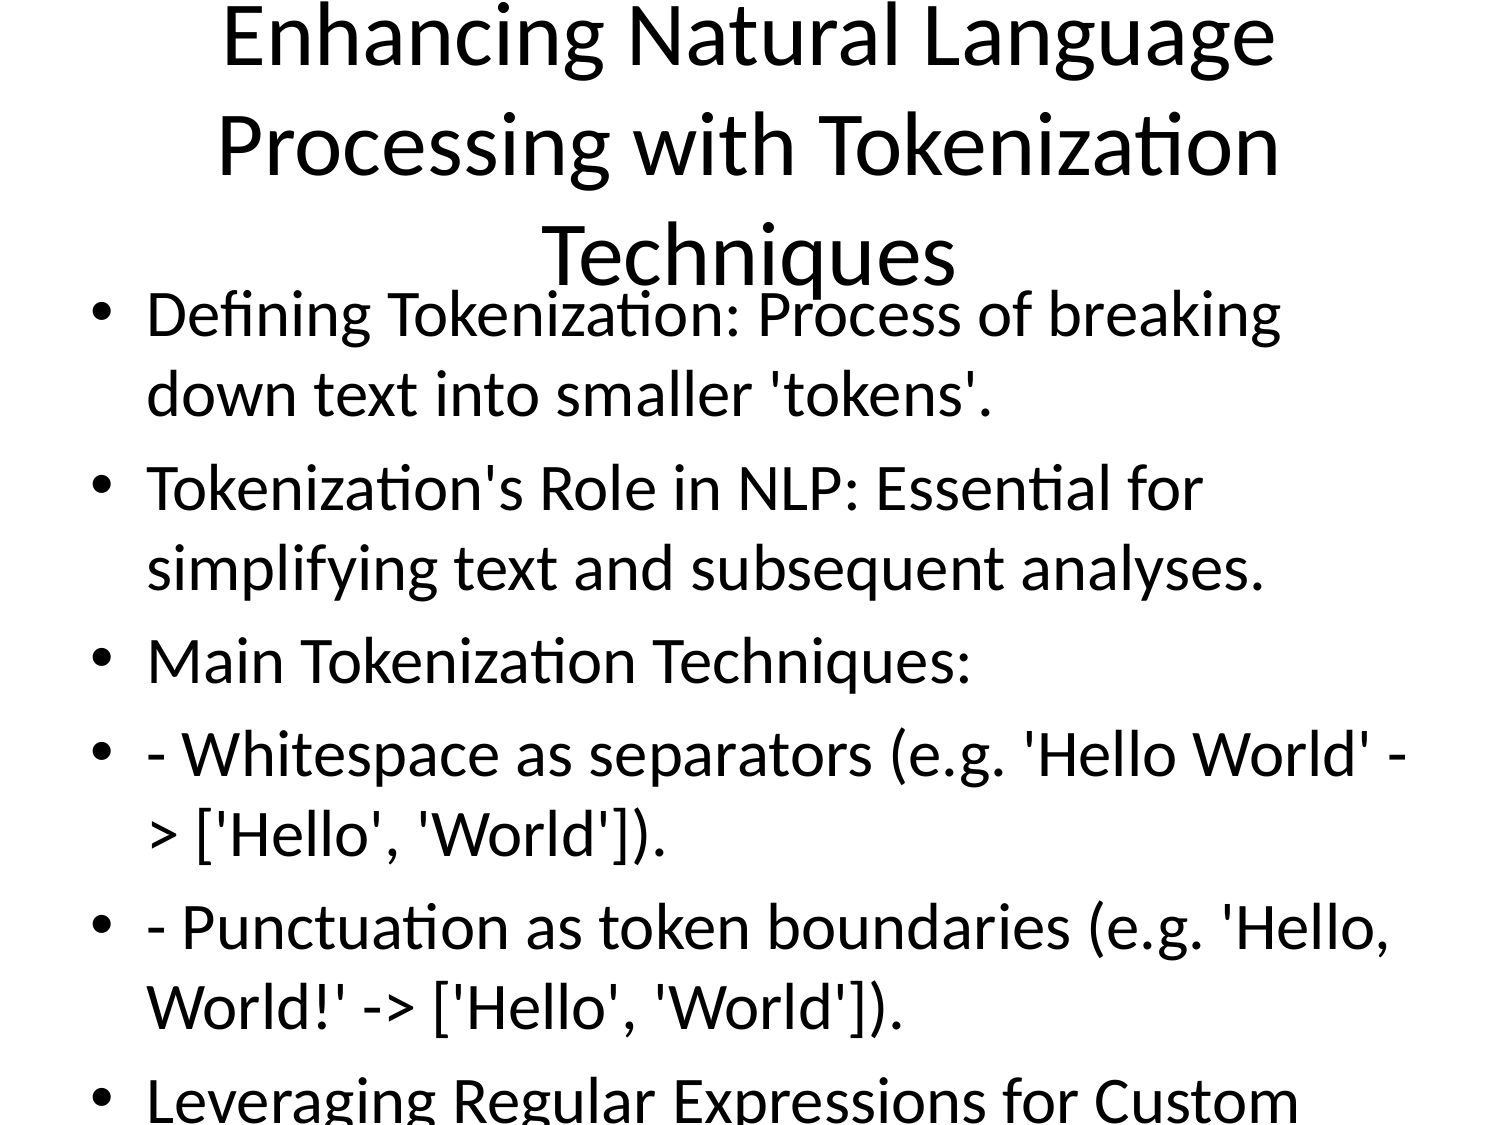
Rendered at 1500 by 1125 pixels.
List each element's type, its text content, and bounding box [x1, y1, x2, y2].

list Defining Tokenization: Process of breaking down text into smaller 'tokens'. Tokenization's Role in NLP: Essential for simplifying text and subsequent analyses. Main Tokenization Techniques: - Whitespace as separators (e.g. 'Hello World' -> ['Hello', 'World']). - Punctuation as token boundaries (e.g. 'Hello, World!' -> ['Hello', 'World']). Leveraging Regular Expressions for Custom Tokenization: - Regex patterns match sequences (e.g. '\b\w+\b' extracts words). Implementing Tokenization in NLP Tasks: - Search engines parsing queries. - Language translation services breaking sentences into words/phrases. Impact on Other NLP Processes: - Facilitates text normalization & edit distance calculations. - Works in tandem with sentence segmentation and lemmatization. [75, 262, 1425, 1005]
title Enhancing Natural Language Processing with Tokenization Techniques [75, 45, 1425, 233]
